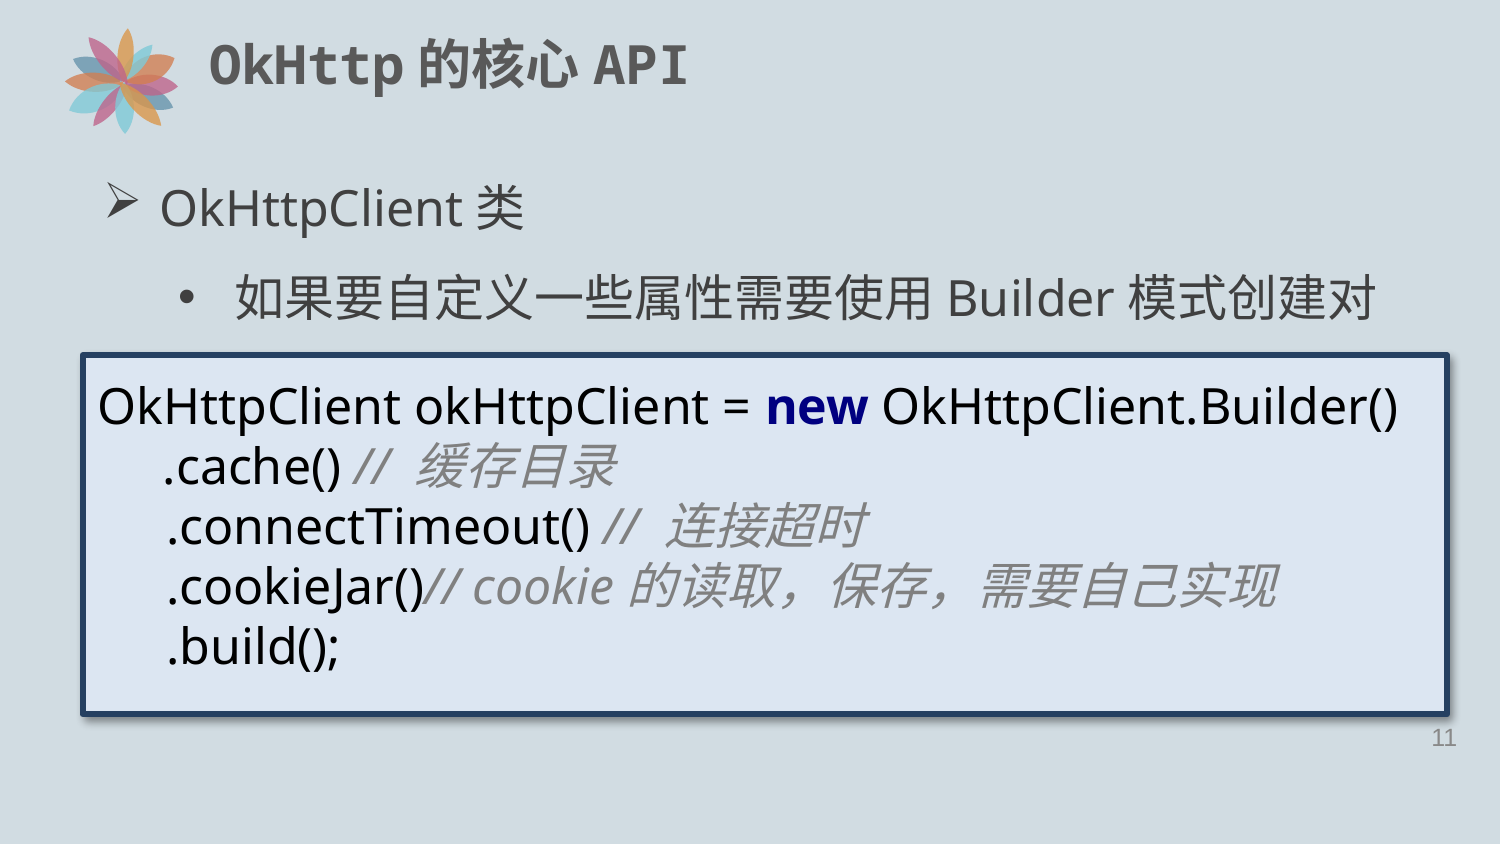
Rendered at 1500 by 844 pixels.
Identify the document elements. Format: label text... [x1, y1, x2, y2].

title OkHttp的核心API [194, 23, 1195, 139]
text_box OkHttpClient类 如果要自定义一些属性需要使用Builder模式创建对象： [88, 139, 1424, 329]
text_box OkHttpClient okHttpClient = new OkHttpClient.Builder() .cache() // 缓存目录 .connectTimeout() // 连接超时 .cookieJar()// cookie的读取，保存，需要自己实现 .build(); [82, 329, 1500, 727]
slide_number 10 [1364, 727, 1473, 760]
